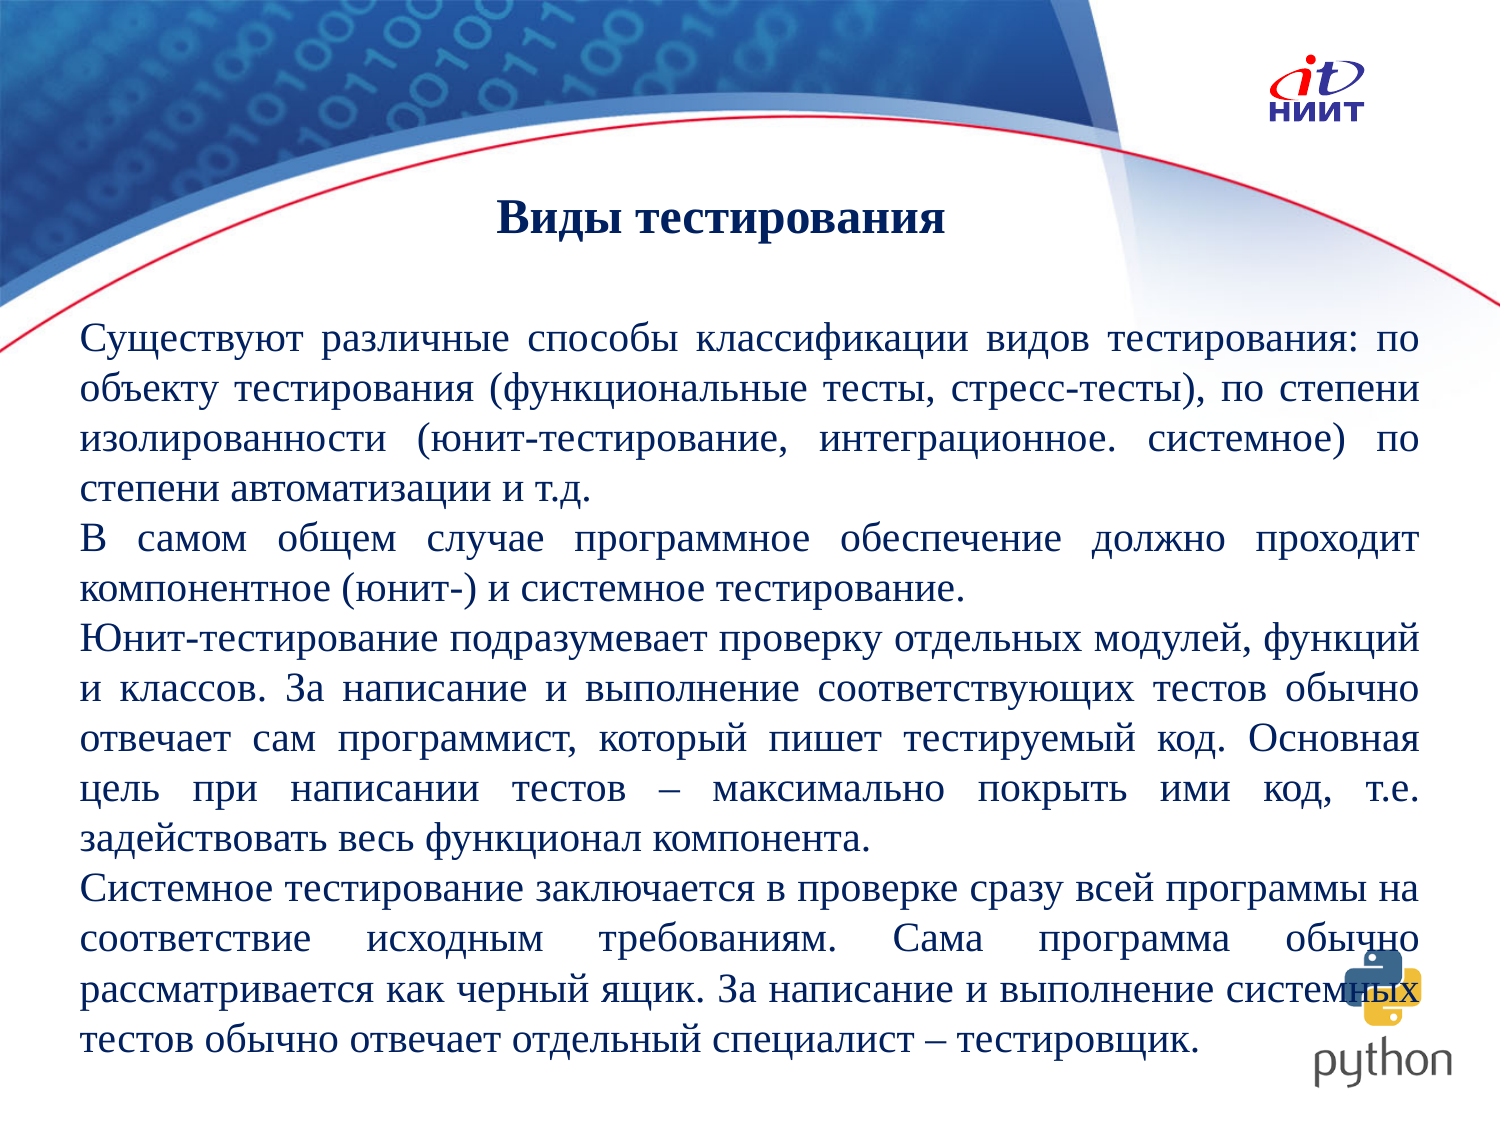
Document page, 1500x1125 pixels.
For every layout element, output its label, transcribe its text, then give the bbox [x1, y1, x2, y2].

text_box Существуют различные способы классификации видов тестирования: по объекту тестирования (функциональные тесты, стресс-тесты), по степени изолированности (юнит-тестирование, интеграционное. системное) по степени автоматизации и т.д. В самом общем случае программное обеспечение должно проходит компонентное (юнит-) и системное тестирование. Юнит-тестирование подразумевает проверку отдельных модулей, функций и классов. За написание и выполнение соответствующих тестов обычно отвечает сам программист, который пишет тестируемый код. Основная цель при написании тестов – максимально покрыть ими код, т.е. задействовать весь функционал компонента. Системное тестирование заключается в проверке сразу всей программы на соответствие исходным требованиям. Сама программа обычно рассматривается как черный ящик. За написание и выполнение системных тестов обычно отвечает отдельный специалист – тестировщик. [64, 302, 1436, 1068]
picture [0, 0, 1500, 1125]
title Виды тестирования [277, 172, 1165, 255]
